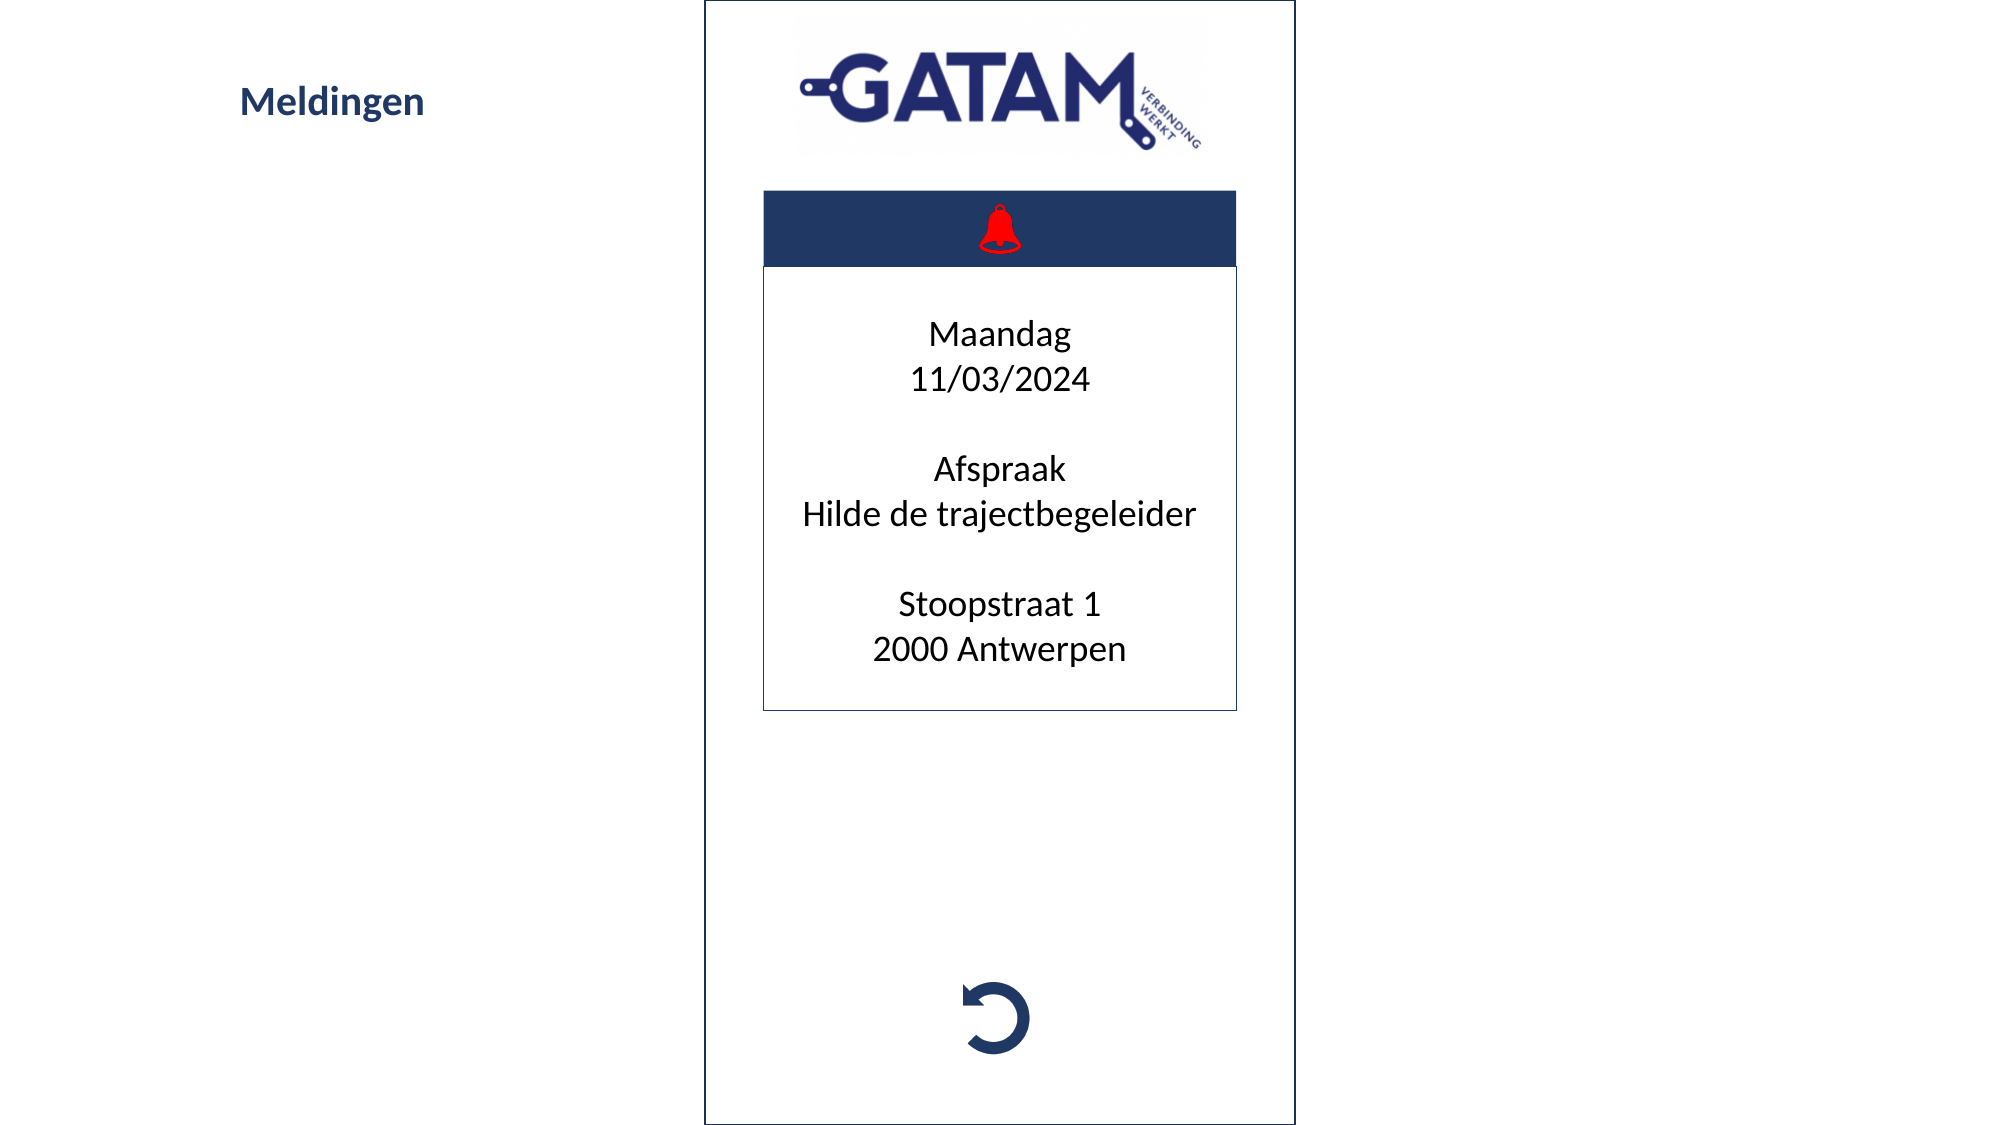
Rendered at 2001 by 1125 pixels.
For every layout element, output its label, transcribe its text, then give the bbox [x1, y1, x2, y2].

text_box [704, 0, 1296, 1125]
text_box Meldingen [81, 66, 583, 132]
picture [970, 199, 1030, 259]
picture [954, 973, 1044, 1063]
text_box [763, 190, 1237, 716]
